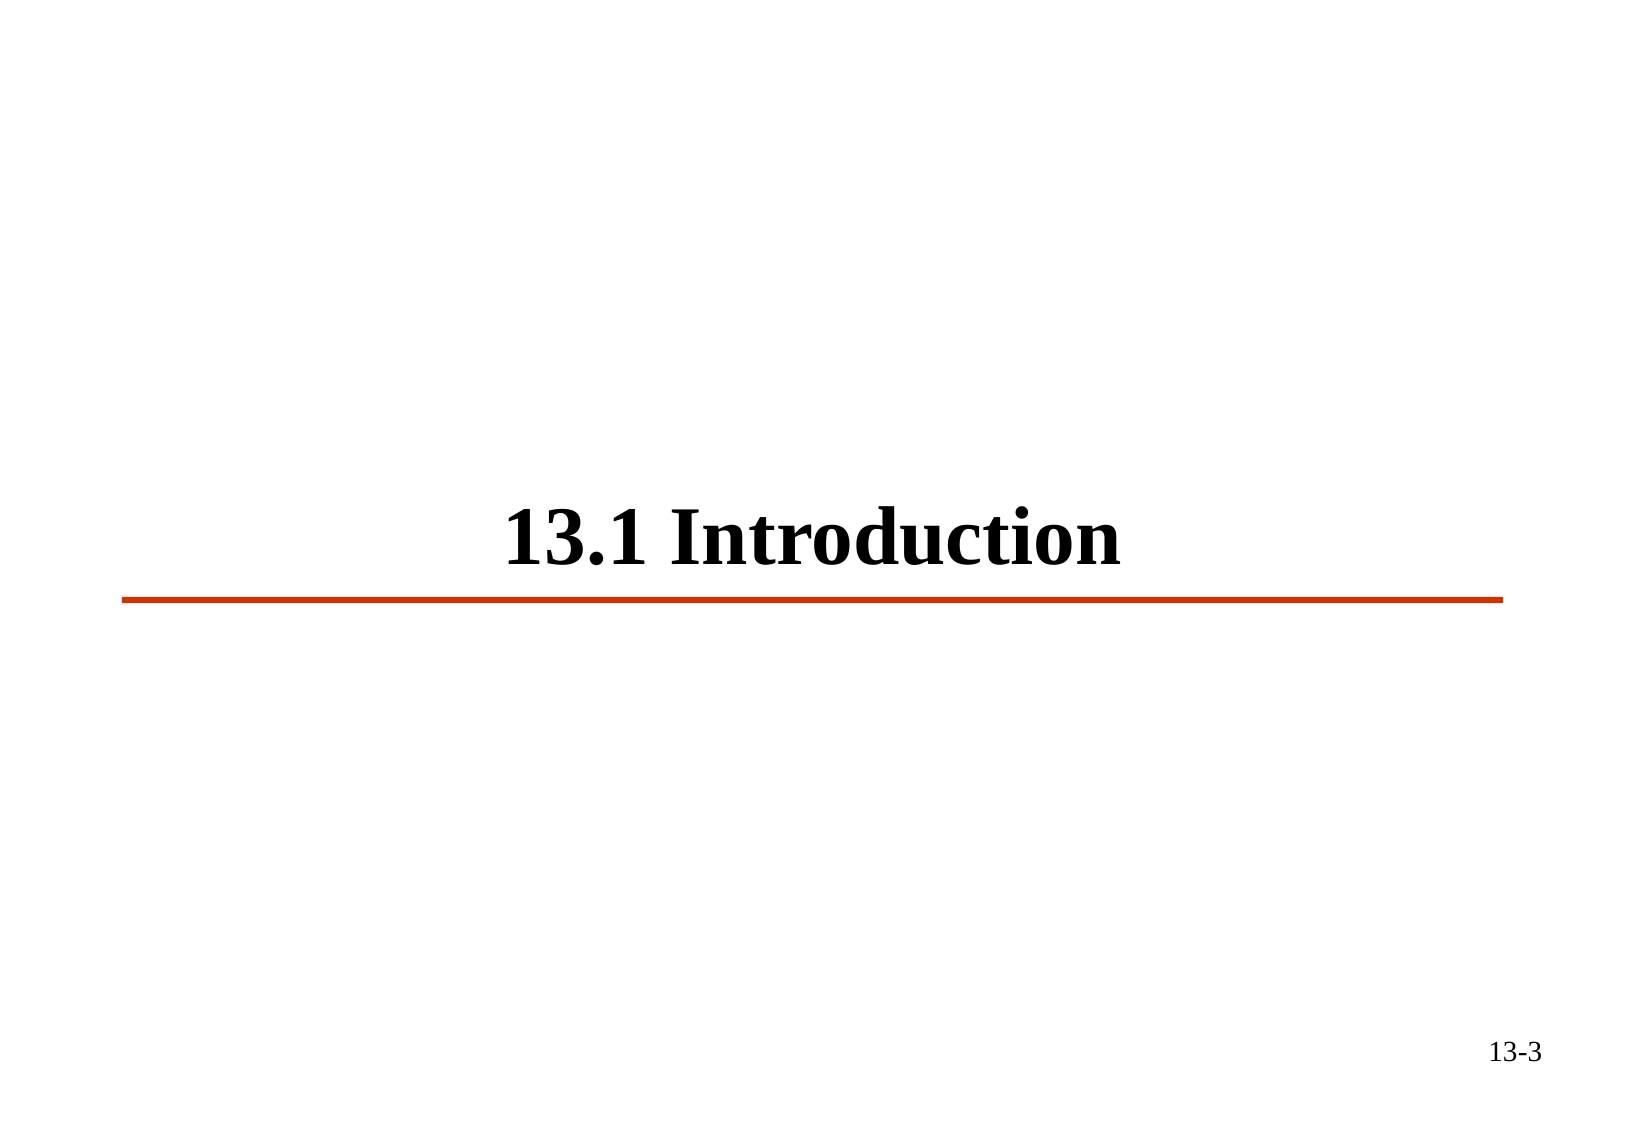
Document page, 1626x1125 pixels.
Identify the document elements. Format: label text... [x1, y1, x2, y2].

slide_number 13-3 [1218, 1025, 1558, 1100]
title 13.1 Introduction [121, 437, 1504, 625]
